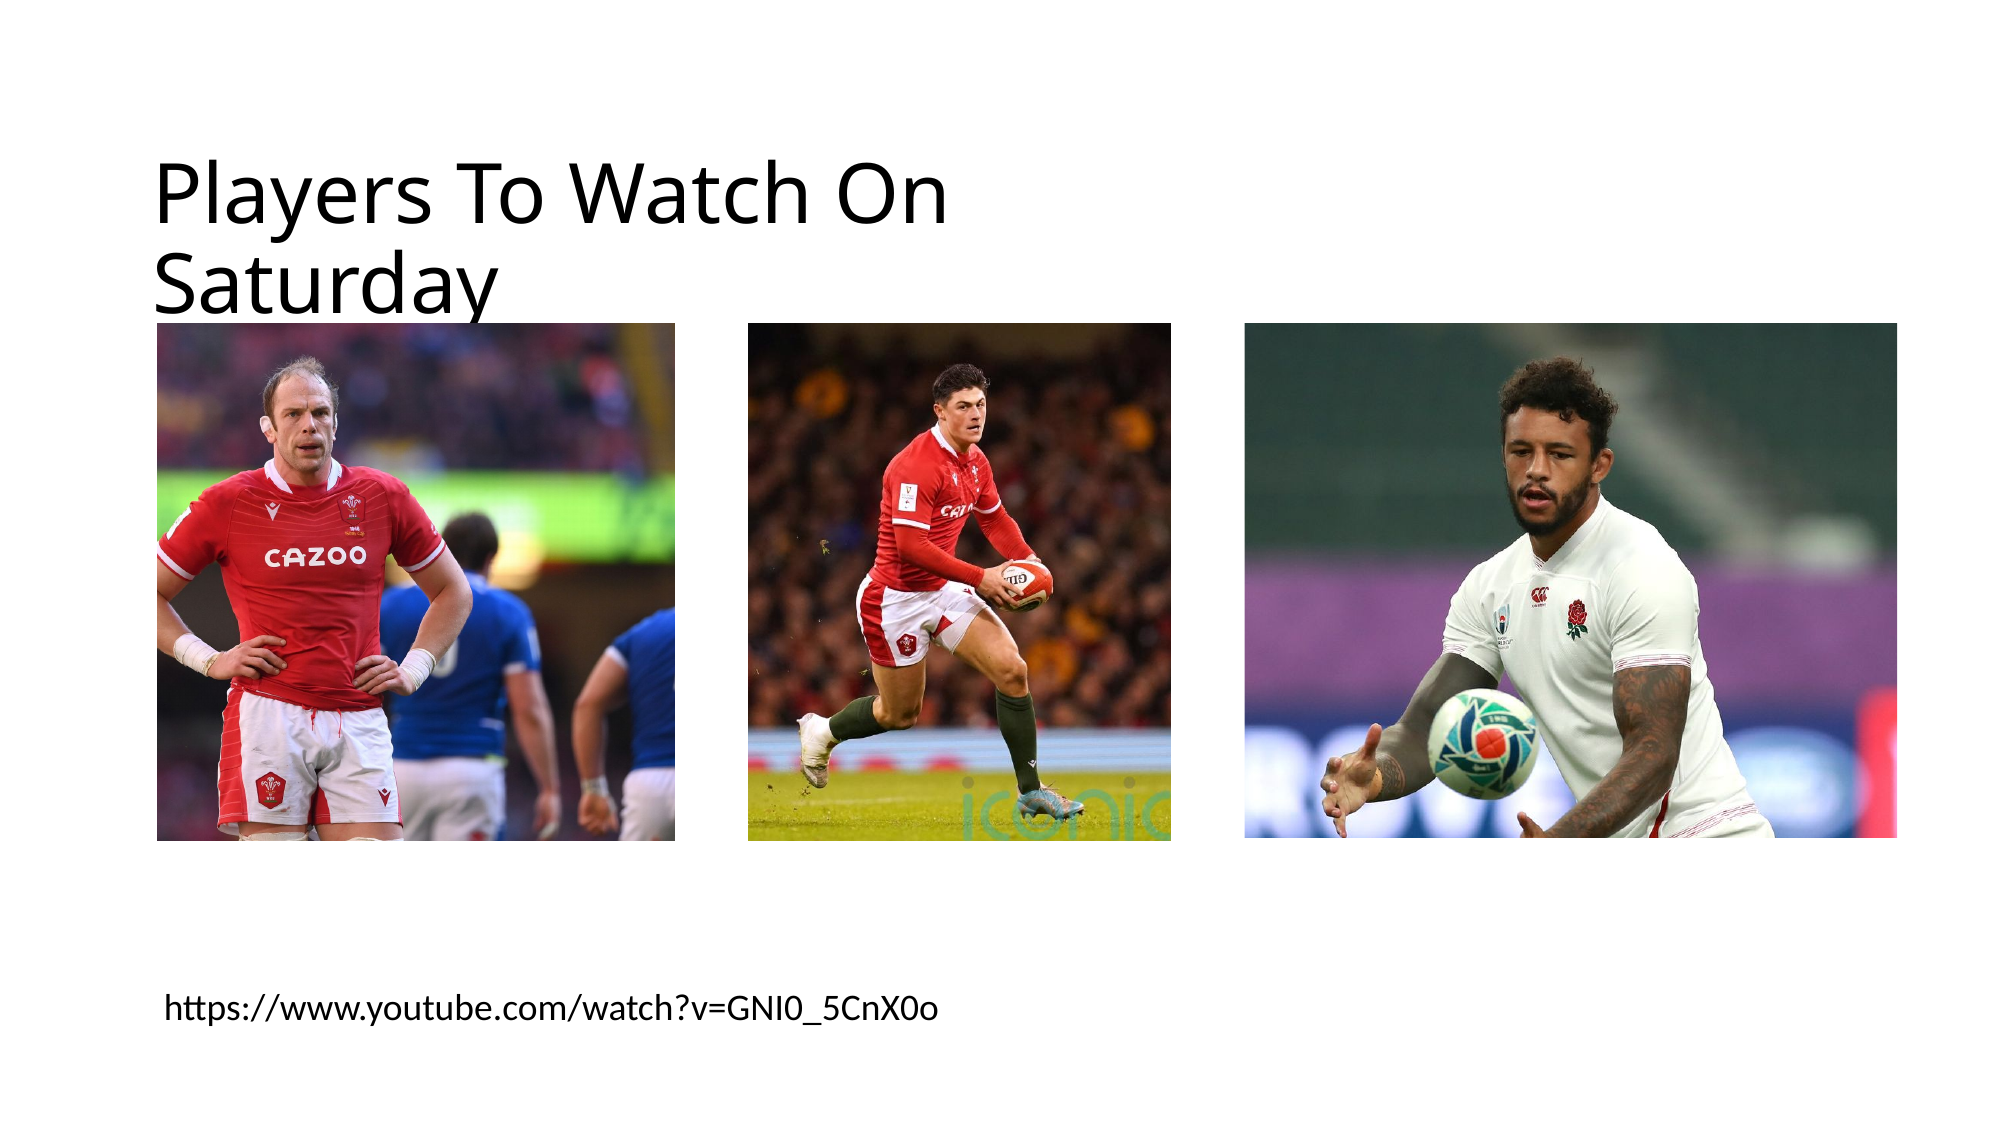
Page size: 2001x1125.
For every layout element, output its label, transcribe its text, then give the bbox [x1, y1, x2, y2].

text_box Players To Watch On Saturday [137, 118, 1302, 364]
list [748, 323, 1171, 841]
picture [1244, 323, 1898, 839]
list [157, 323, 675, 841]
text_box https://www.youtube.com/watch?v=GNI0_5CnX0o [148, 975, 1149, 1036]
